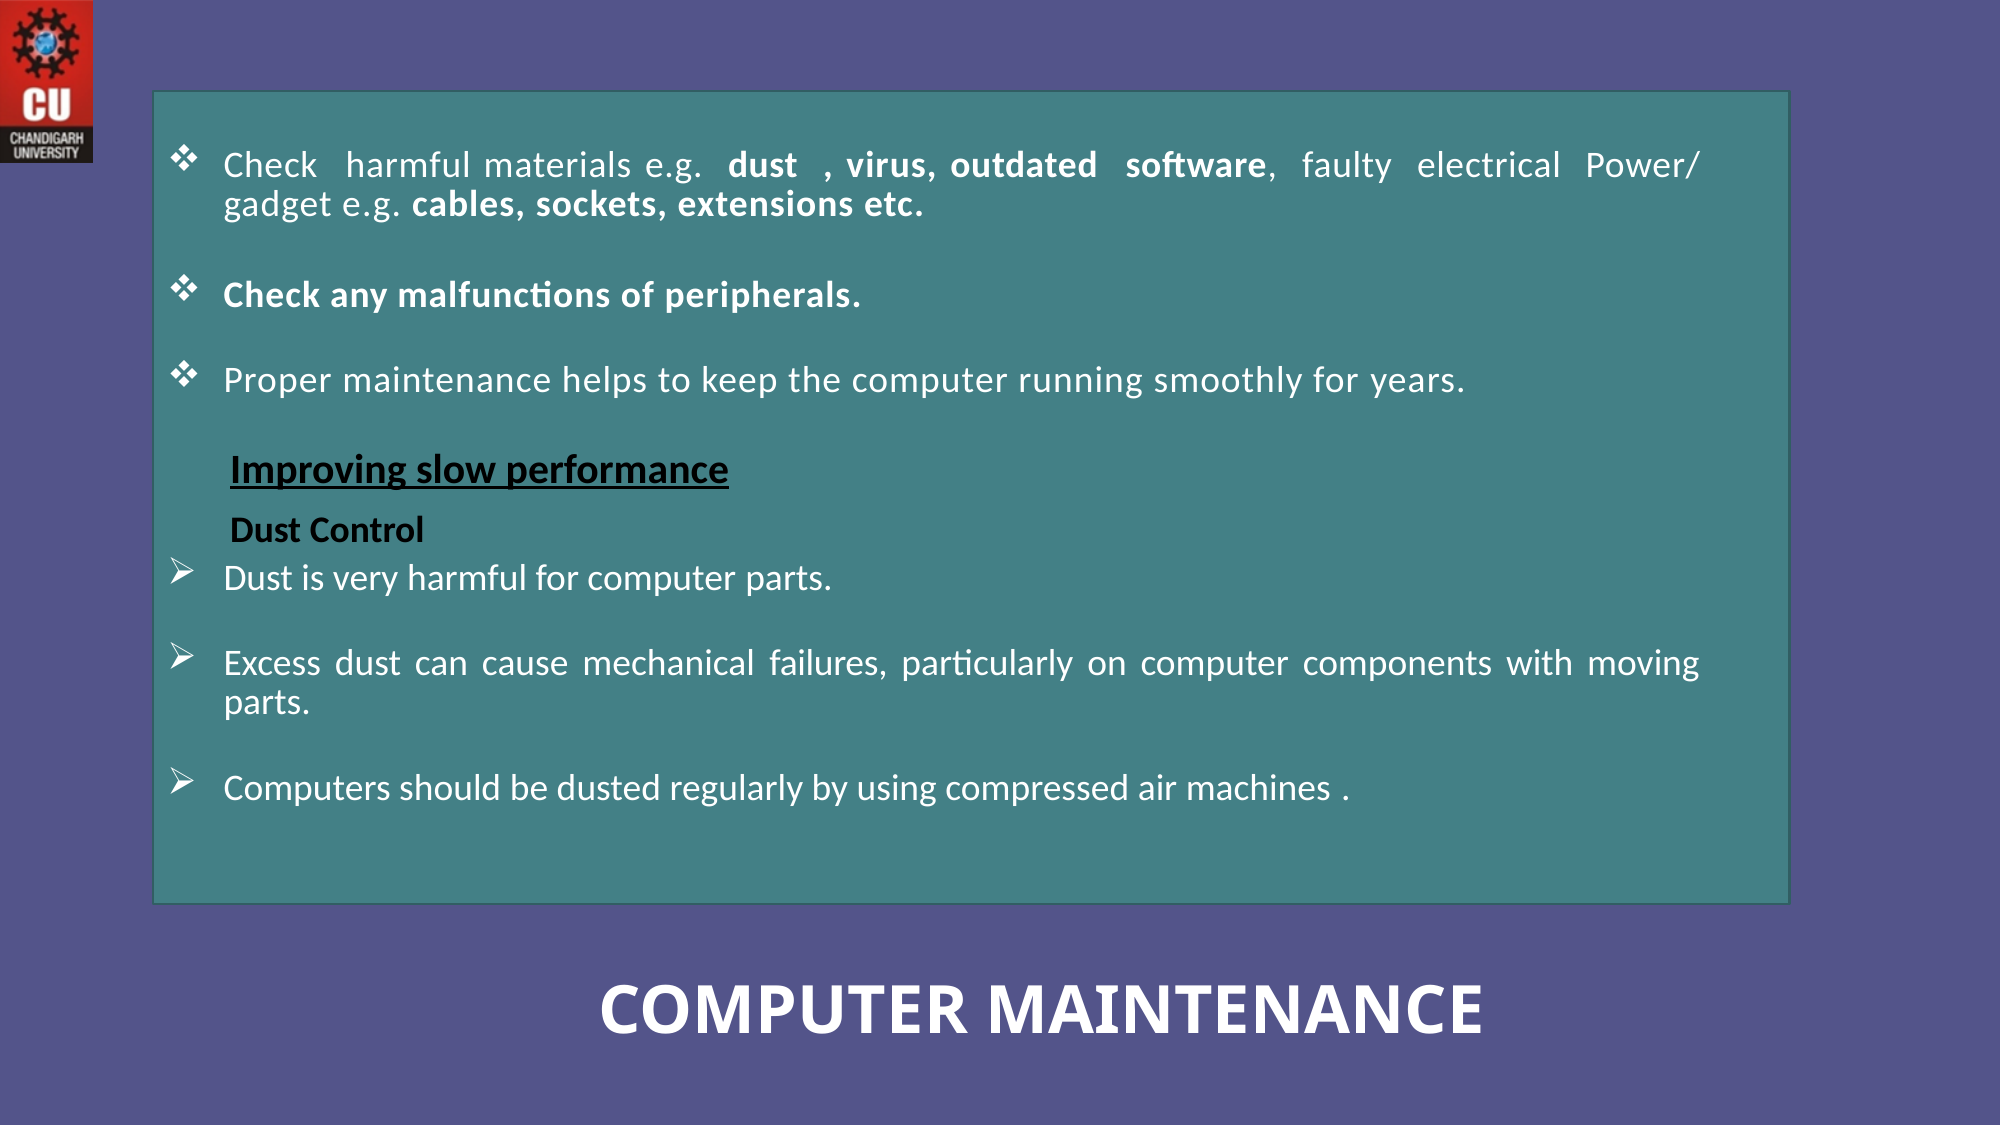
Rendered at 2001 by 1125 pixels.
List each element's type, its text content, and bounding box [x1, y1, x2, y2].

picture [0, 0, 94, 164]
list COMPUTER MAINTENANCE [583, 968, 2000, 1056]
text_box Check harmful materials e.g. dust , virus, outdated software, faulty electrical Power/ gadget e.g. cables, sockets, extensions etc. Check any malfunctions of peripherals. Proper maintenance helps to keep the computer running smoothly for years. Improving slow performance Dust Control Dust is very harmful for computer parts. Excess dust can cause mechanical failures, particularly on computer components with moving parts. Computers should be dusted regularly by using compressed air machines . [152, 90, 1791, 905]
